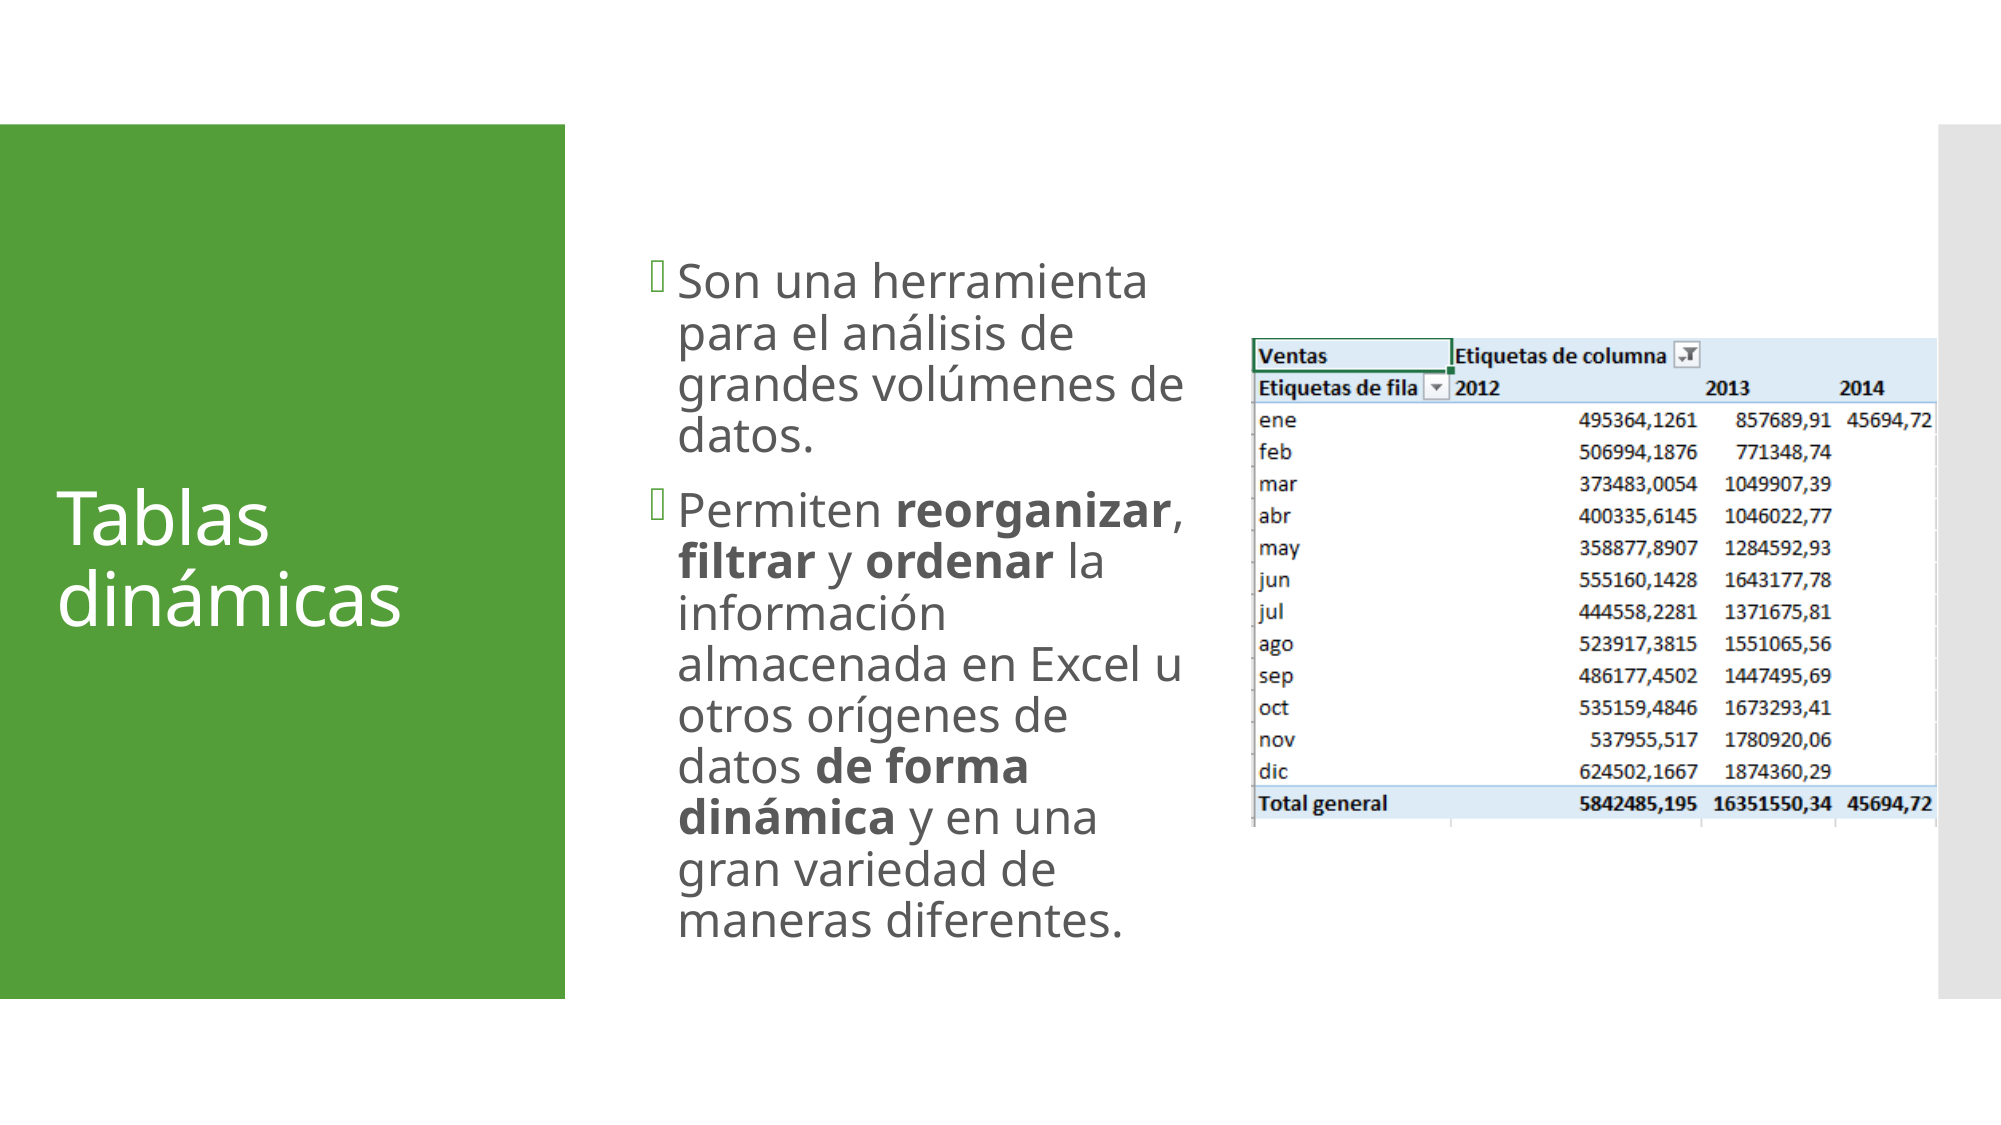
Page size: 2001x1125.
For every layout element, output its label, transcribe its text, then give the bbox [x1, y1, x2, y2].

title Tablas dinámicas [41, 184, 525, 940]
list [1250, 338, 1938, 827]
list Son una herramienta para el análisis de grandes volúmenes de datos. Permiten reorganizar, filtrar y ordenar la información almacenada en Excel u otros orígenes de datos de forma dinámica y en una gran variedad de maneras diferentes. [634, 142, 1205, 983]
